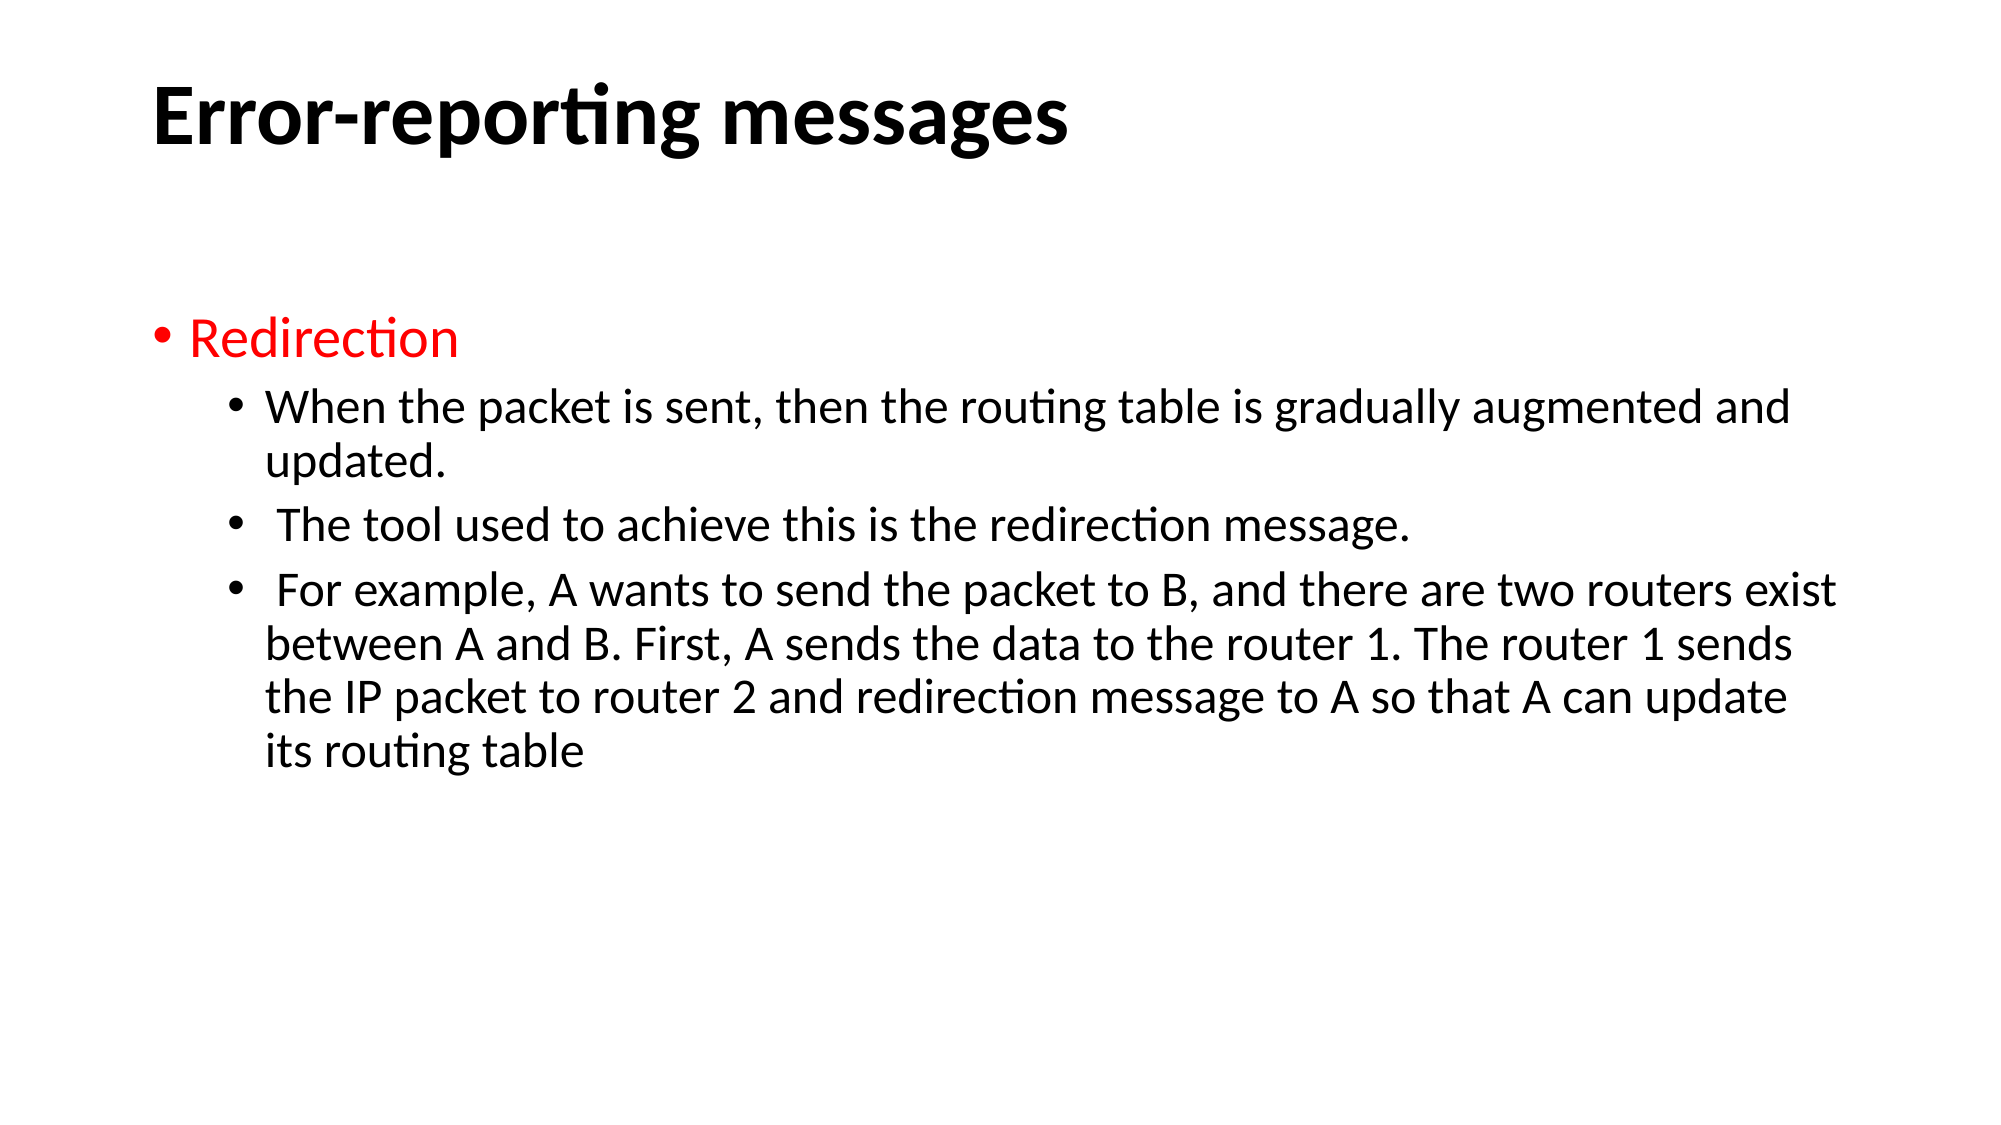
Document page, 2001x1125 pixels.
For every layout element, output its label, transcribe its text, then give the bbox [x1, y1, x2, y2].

title Error-reporting messages [137, 59, 1863, 278]
list Redirection When the packet is sent, then the routing table is gradually augmented and updated. The tool used to achieve this is the redirection message. For example, A wants to send the packet to B, and there are two routers exist between A and B. First, A sends the data to the router 1. The router 1 sends the IP packet to router 2 and redirection message to A so that A can update its routing table [137, 299, 1863, 1014]
